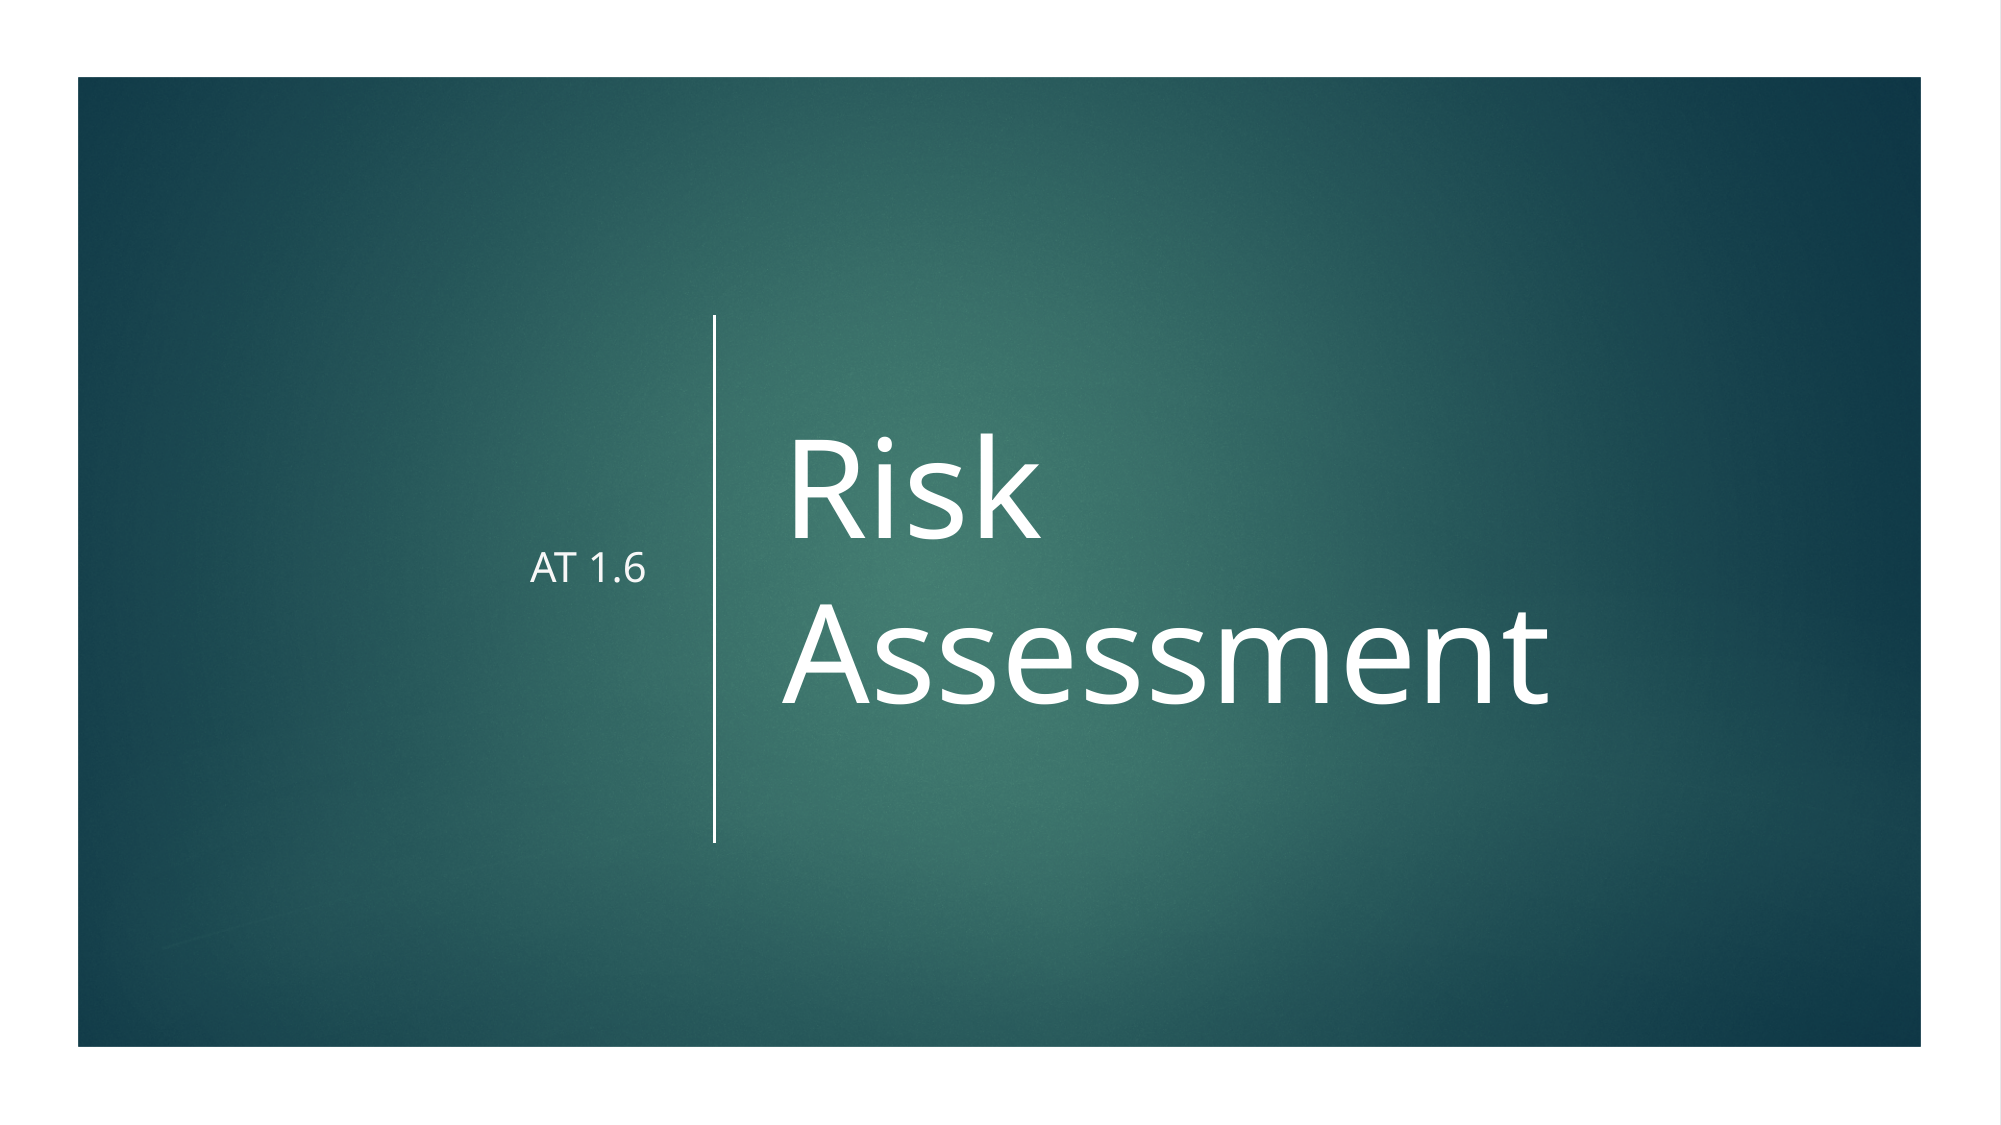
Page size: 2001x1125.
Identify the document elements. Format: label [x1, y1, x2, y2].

text_box [0, 0, 2000, 1125]
